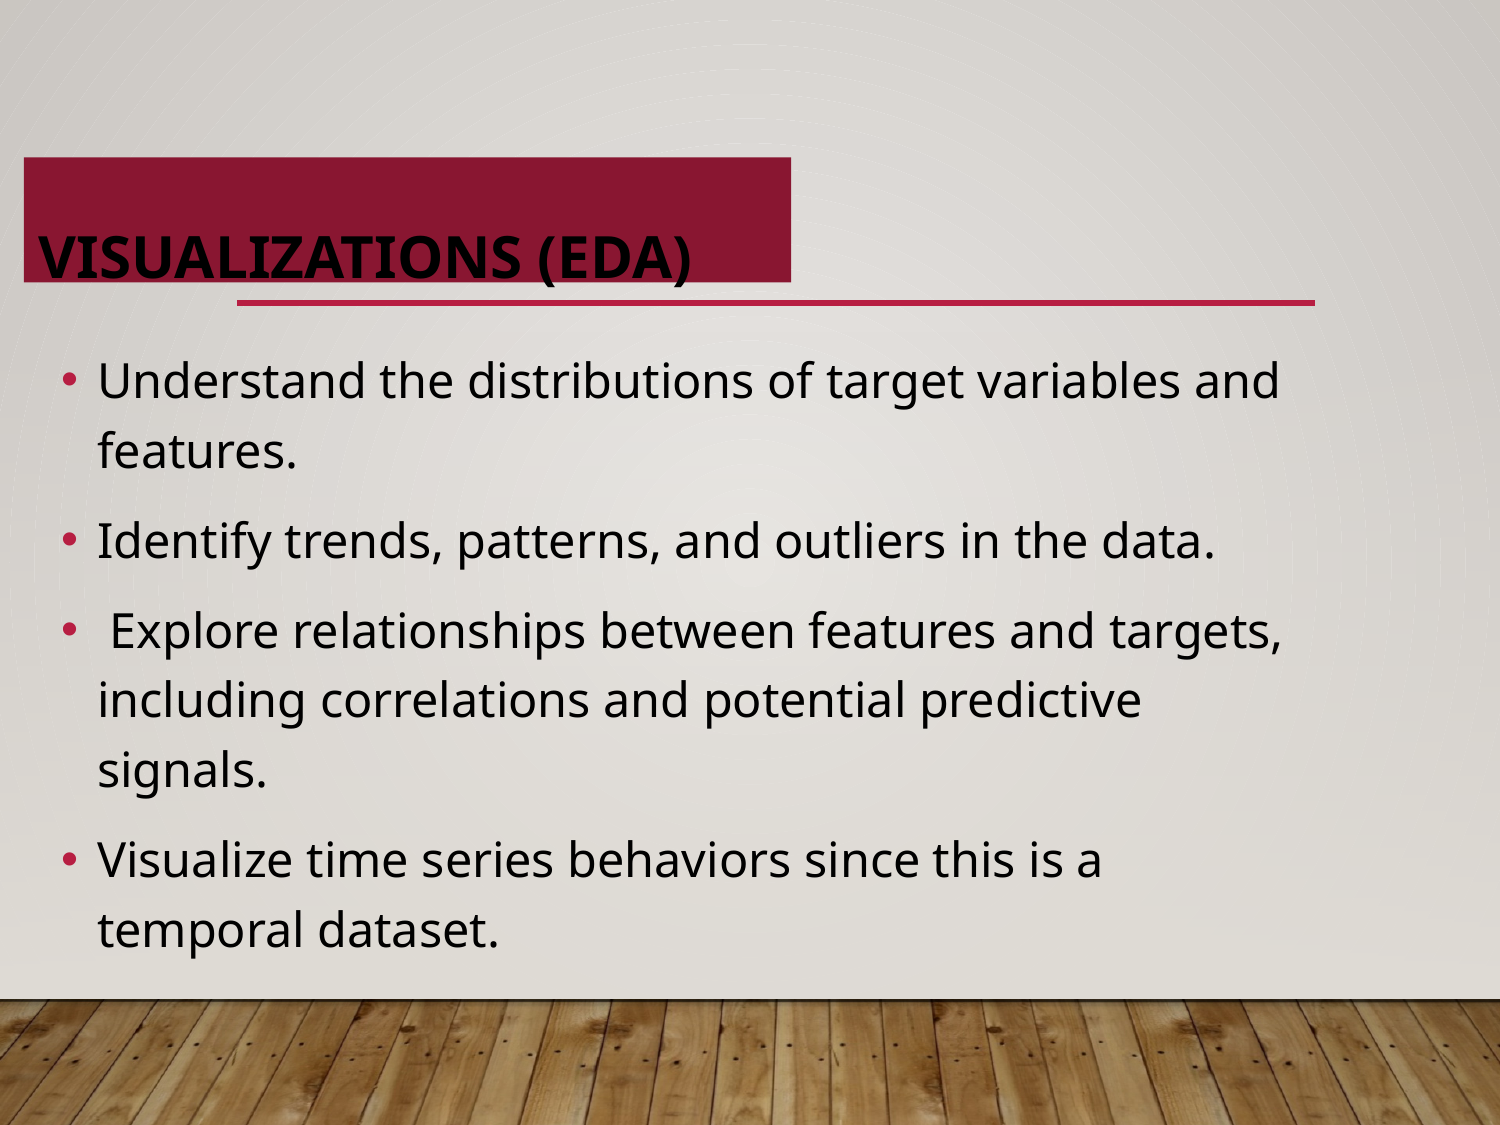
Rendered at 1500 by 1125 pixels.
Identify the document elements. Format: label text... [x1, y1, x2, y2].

list Understand the distributions of target variables and features. Identify trends, patterns, and outliers in the data. Explore relationships between features and targets, including correlations and potential predictive signals. Visualize time series behaviors since this is a temporal dataset. [45, 330, 1336, 966]
title Visualizations (EDA) [23, 157, 792, 283]
picture [0, 999, 1500, 1125]
